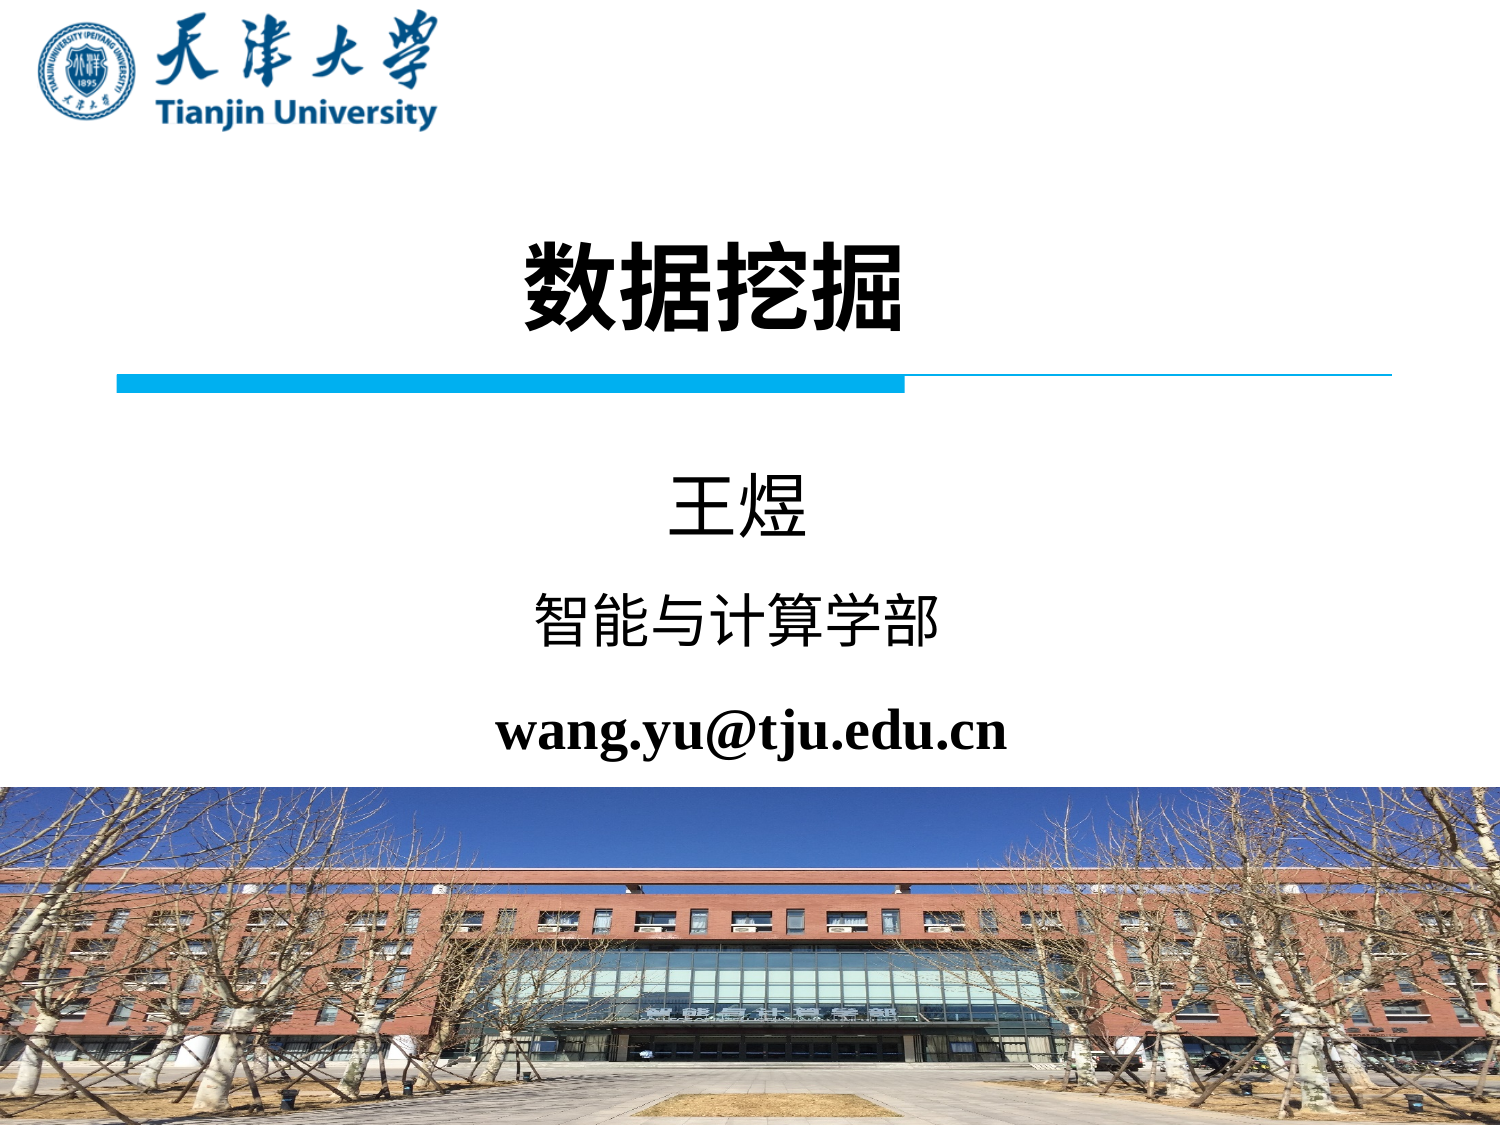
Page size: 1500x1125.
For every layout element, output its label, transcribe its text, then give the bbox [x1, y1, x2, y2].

picture [37, 9, 438, 132]
picture [0, 787, 1500, 1125]
subtitle 王煜 智能与计算学部 wang.yu@tju.edu.cn [50, 437, 1425, 888]
title 数据挖掘 [62, 193, 1338, 350]
